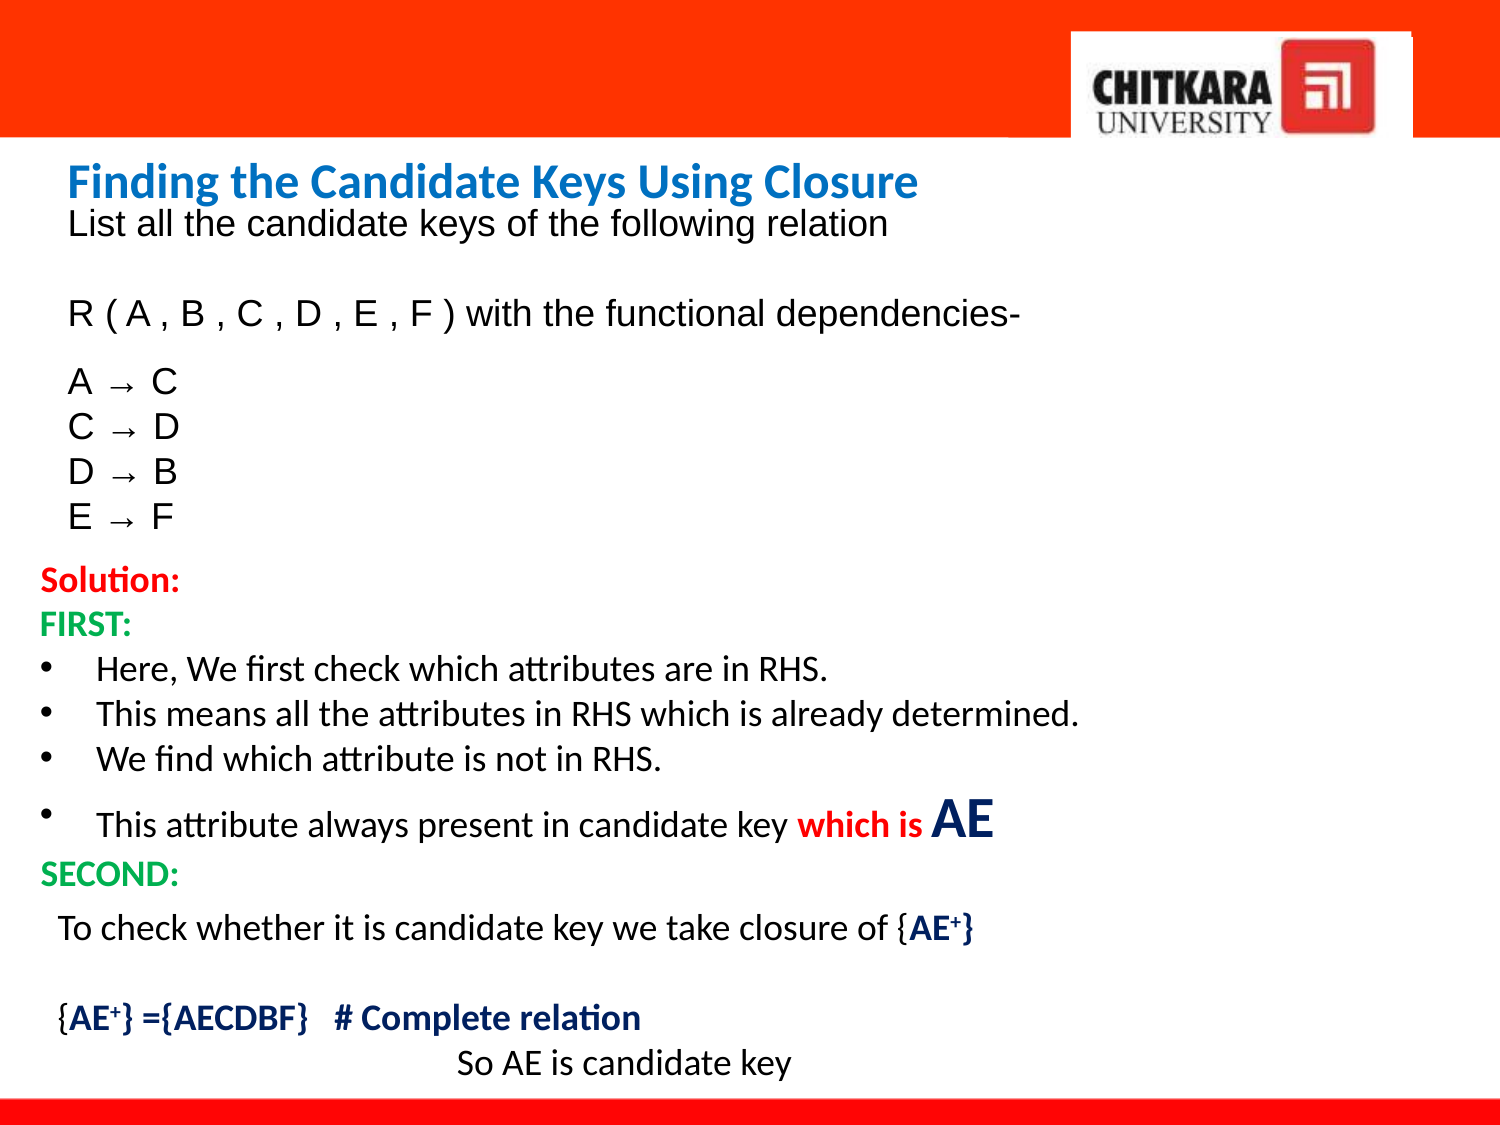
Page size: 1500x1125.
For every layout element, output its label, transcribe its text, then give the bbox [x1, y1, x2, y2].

text_box Finding the Candidate Keys Using Closure [52, 140, 1045, 191]
text_box List all the candidate keys of the following relation R ( A , B , C , D , E , F ) with the functional dependencies- A → C C → D D → B E → F [52, 191, 1428, 544]
text_box Solution: [25, 547, 196, 591]
picture [0, 1098, 1500, 1125]
text_box FIRST: Here, We first check which attributes are in RHS. This means all the attributes in RHS which is already determined. We find which attribute is not in RHS. This attribute always present in candidate key which is AE [24, 591, 1500, 857]
text_box To check whether it is candidate key we take closure of {AE+} {AE+} ={AECDBF} # Complete relation So AE is candidate key [42, 895, 1413, 1091]
text_box SECOND: [25, 841, 195, 902]
picture [1074, 37, 1390, 138]
